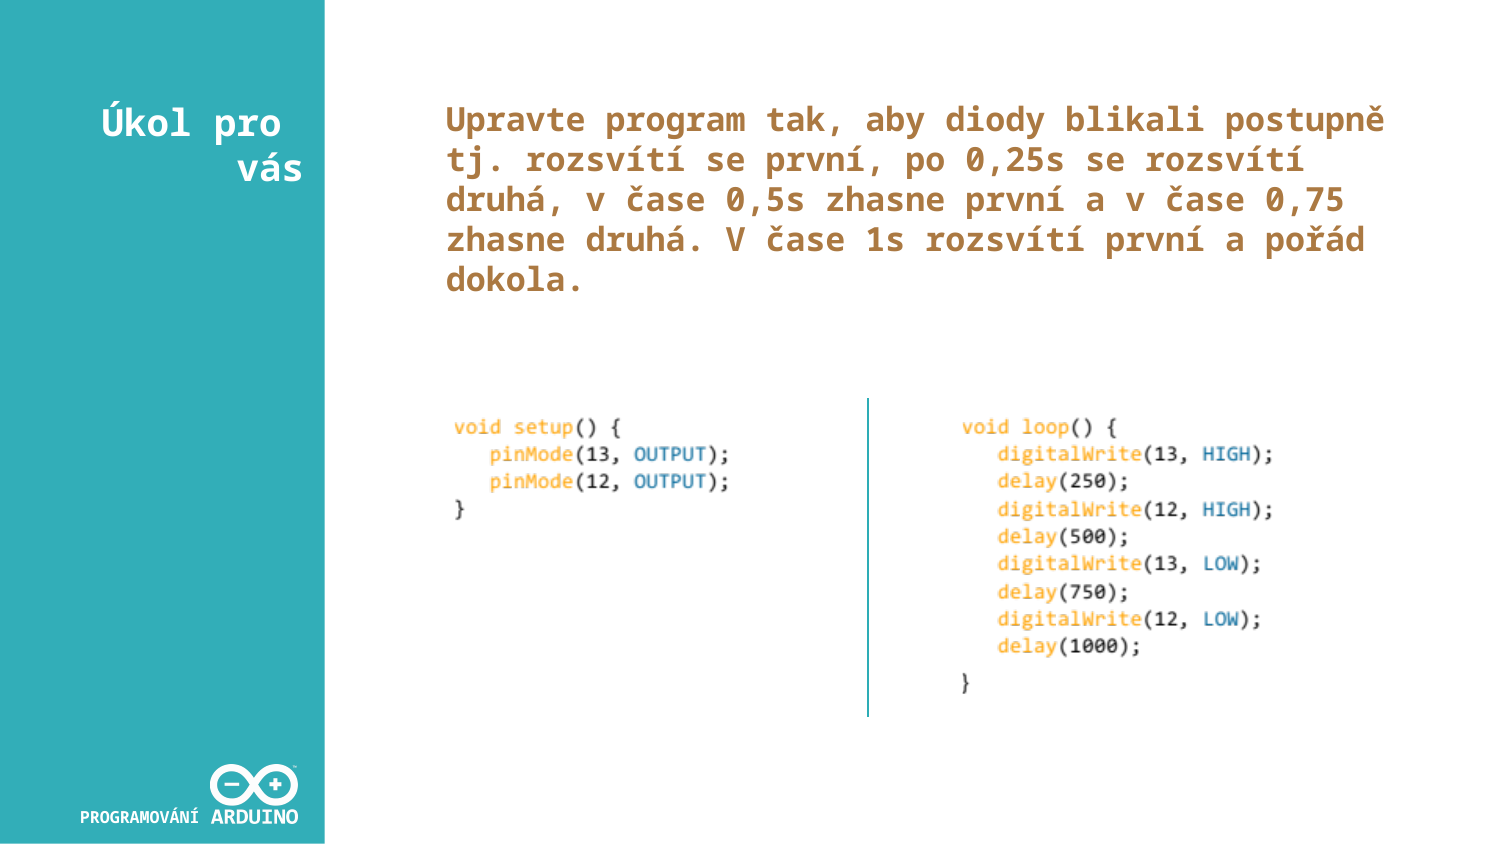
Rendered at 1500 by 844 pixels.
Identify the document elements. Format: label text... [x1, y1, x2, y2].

text_box Úkol pro vás [0, 91, 319, 328]
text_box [64, 764, 298, 836]
text_box Upravte program tak, aby diody blikali postupně tj. rozsvítí se první, po 0,25s se rozsvítí druhá, v čase 0,5s zhasne první a v čase 0,75 zhasne druhá. V čase 1s rozsvítí první a pořád dokola. [430, 91, 1412, 306]
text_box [962, 410, 1500, 718]
text_box [0, 0, 327, 844]
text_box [454, 410, 961, 582]
